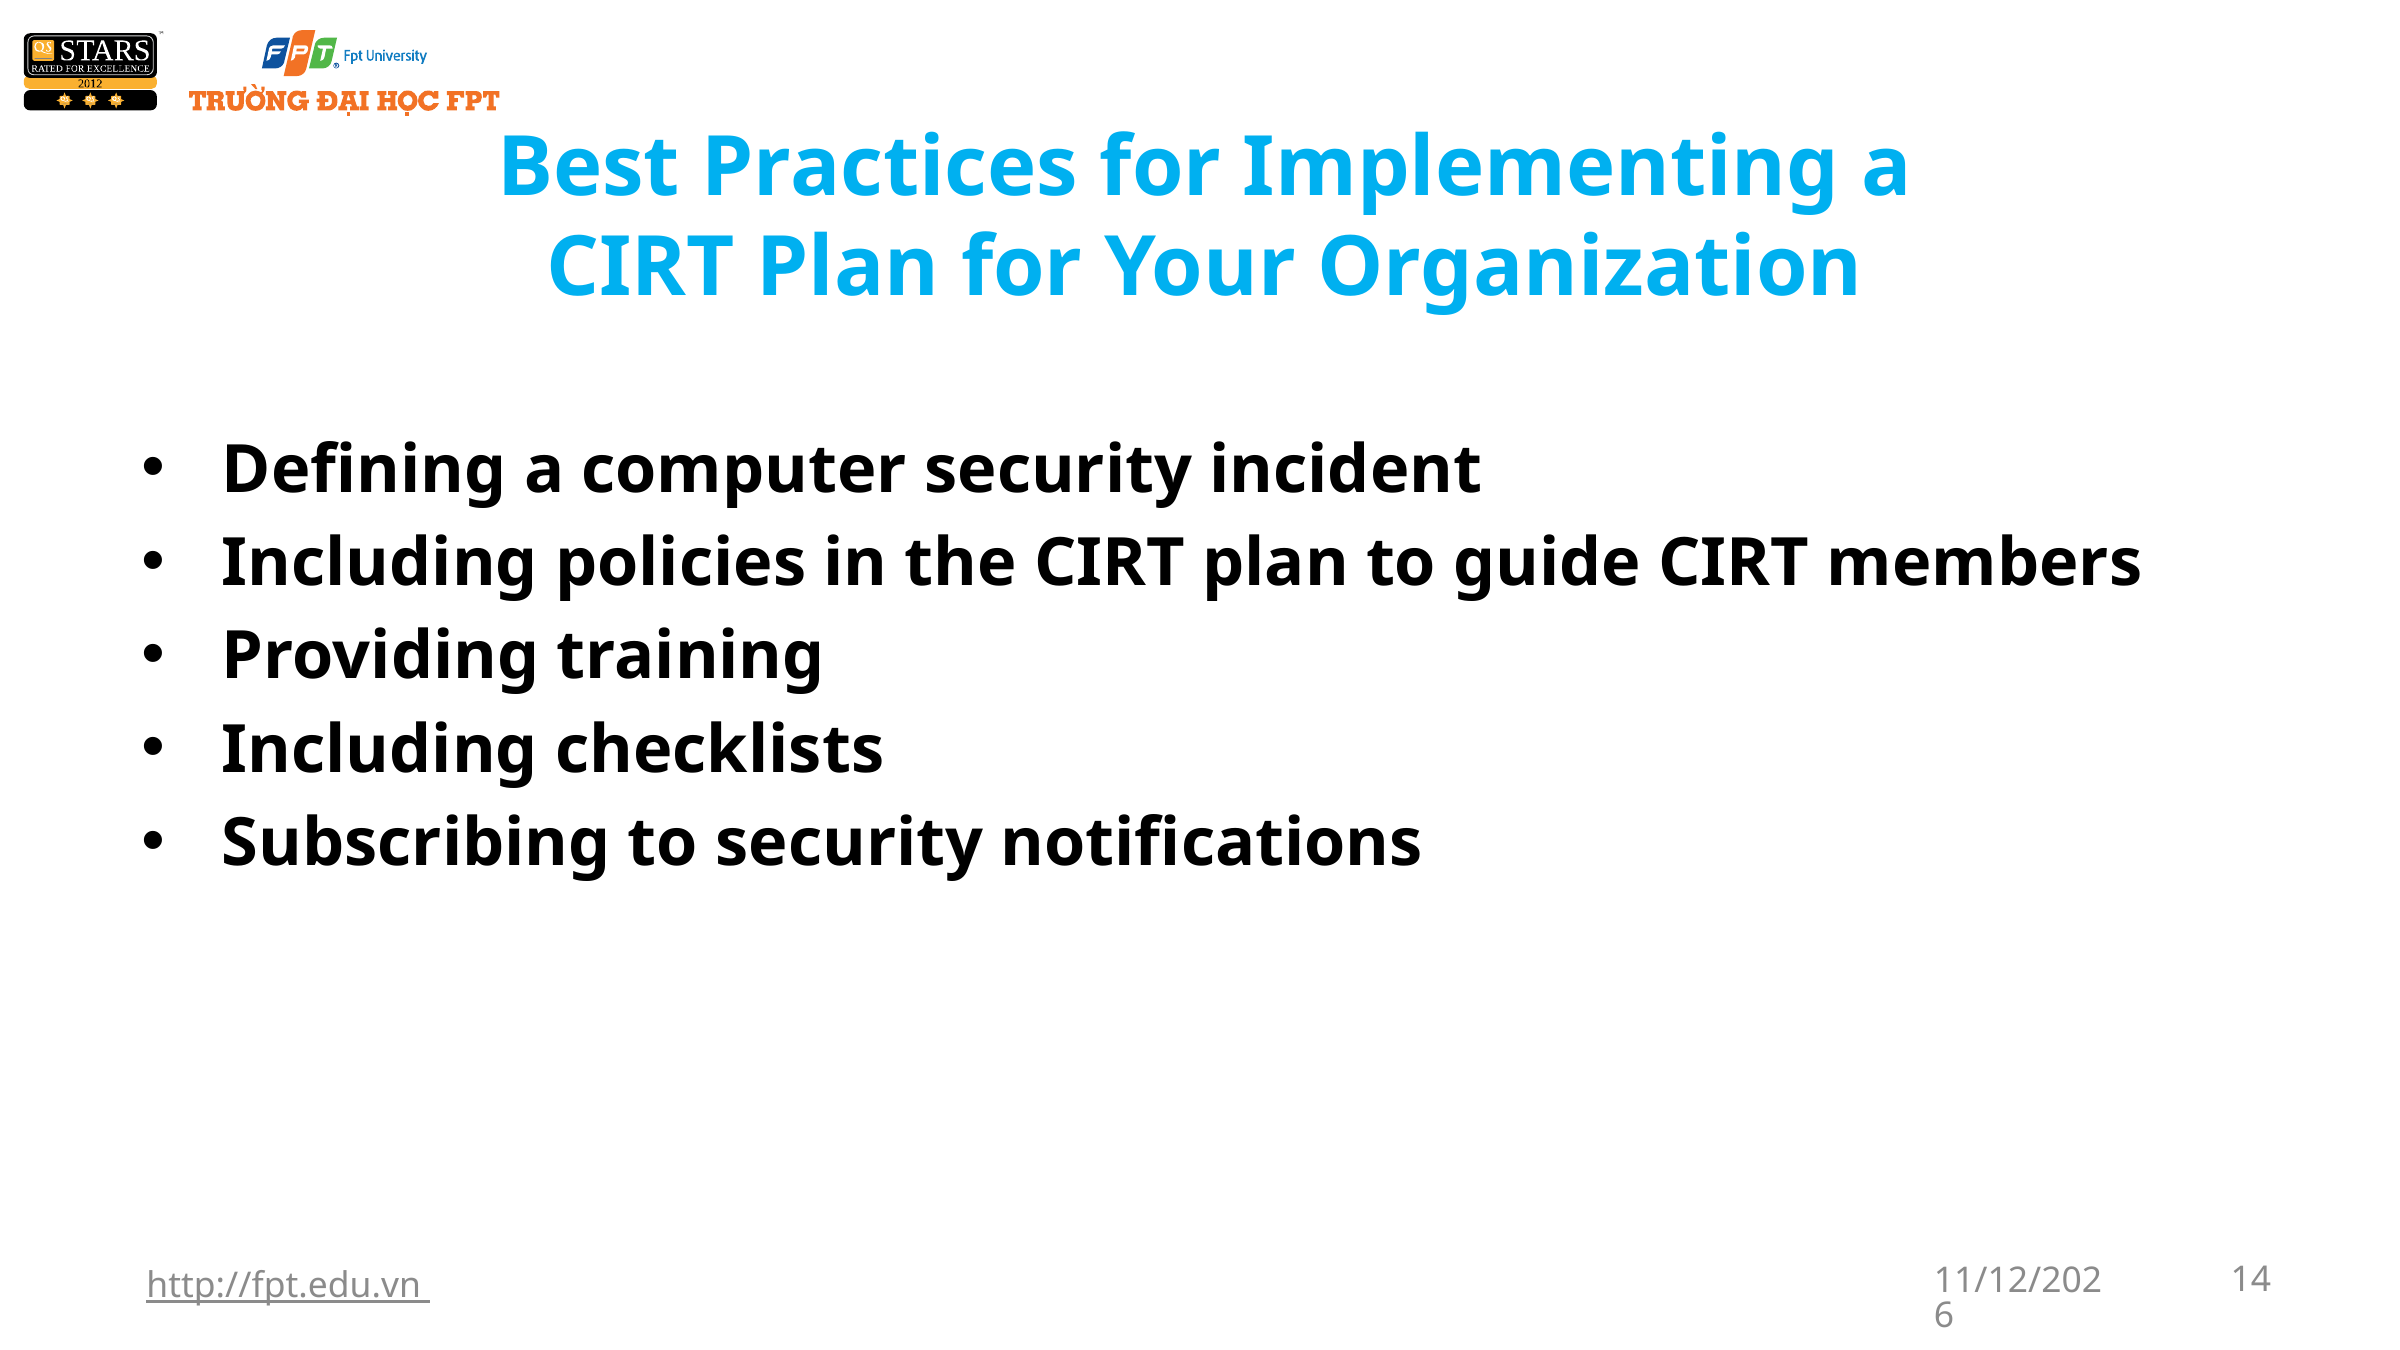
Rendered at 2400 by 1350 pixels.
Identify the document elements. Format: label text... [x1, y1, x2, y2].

slide_number 14 [2175, 1250, 2293, 1312]
list Defining a computer security incident Including policies in the CIRT plan to guide CIRT members Providing training Including checklists Subscribing to security notifications [120, 414, 2280, 1113]
title Best Practices for Implementing a CIRT Plan for Your Organization [125, 99, 2285, 325]
footer http://fpt.edu.vn [125, 1250, 885, 1322]
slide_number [1912, 1250, 2138, 1313]
